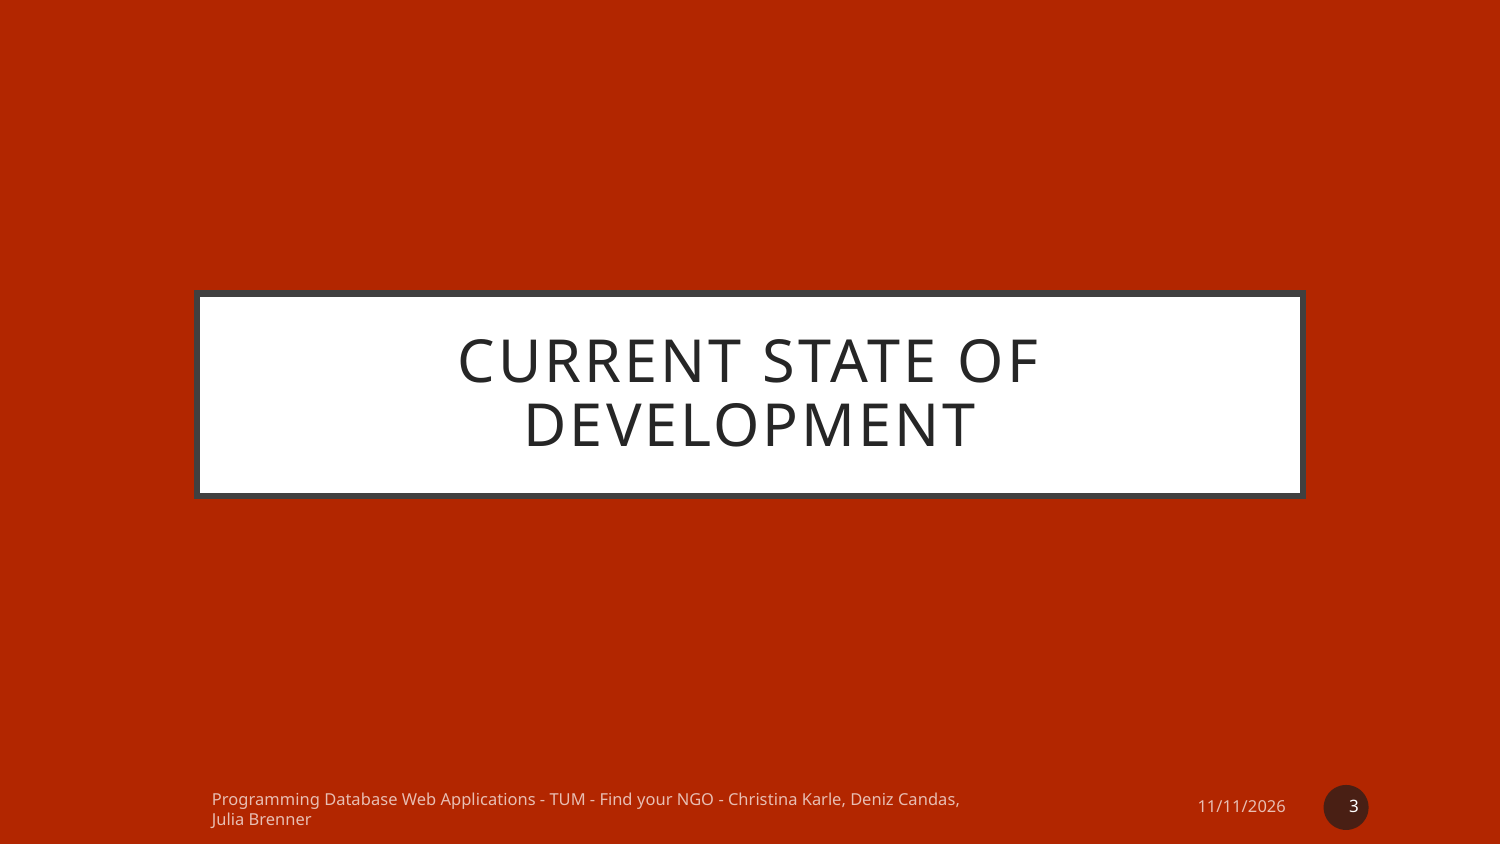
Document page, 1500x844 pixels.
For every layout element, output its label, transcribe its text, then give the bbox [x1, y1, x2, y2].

slide_number 3 [1323, 784, 1369, 830]
footer Programming Database Web Applications - TUM - Find your NGO - Christina Karle, Deniz Candas, Julia Brenner [196, 787, 995, 830]
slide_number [962, 787, 1302, 828]
title Current State of development [194, 290, 1306, 499]
